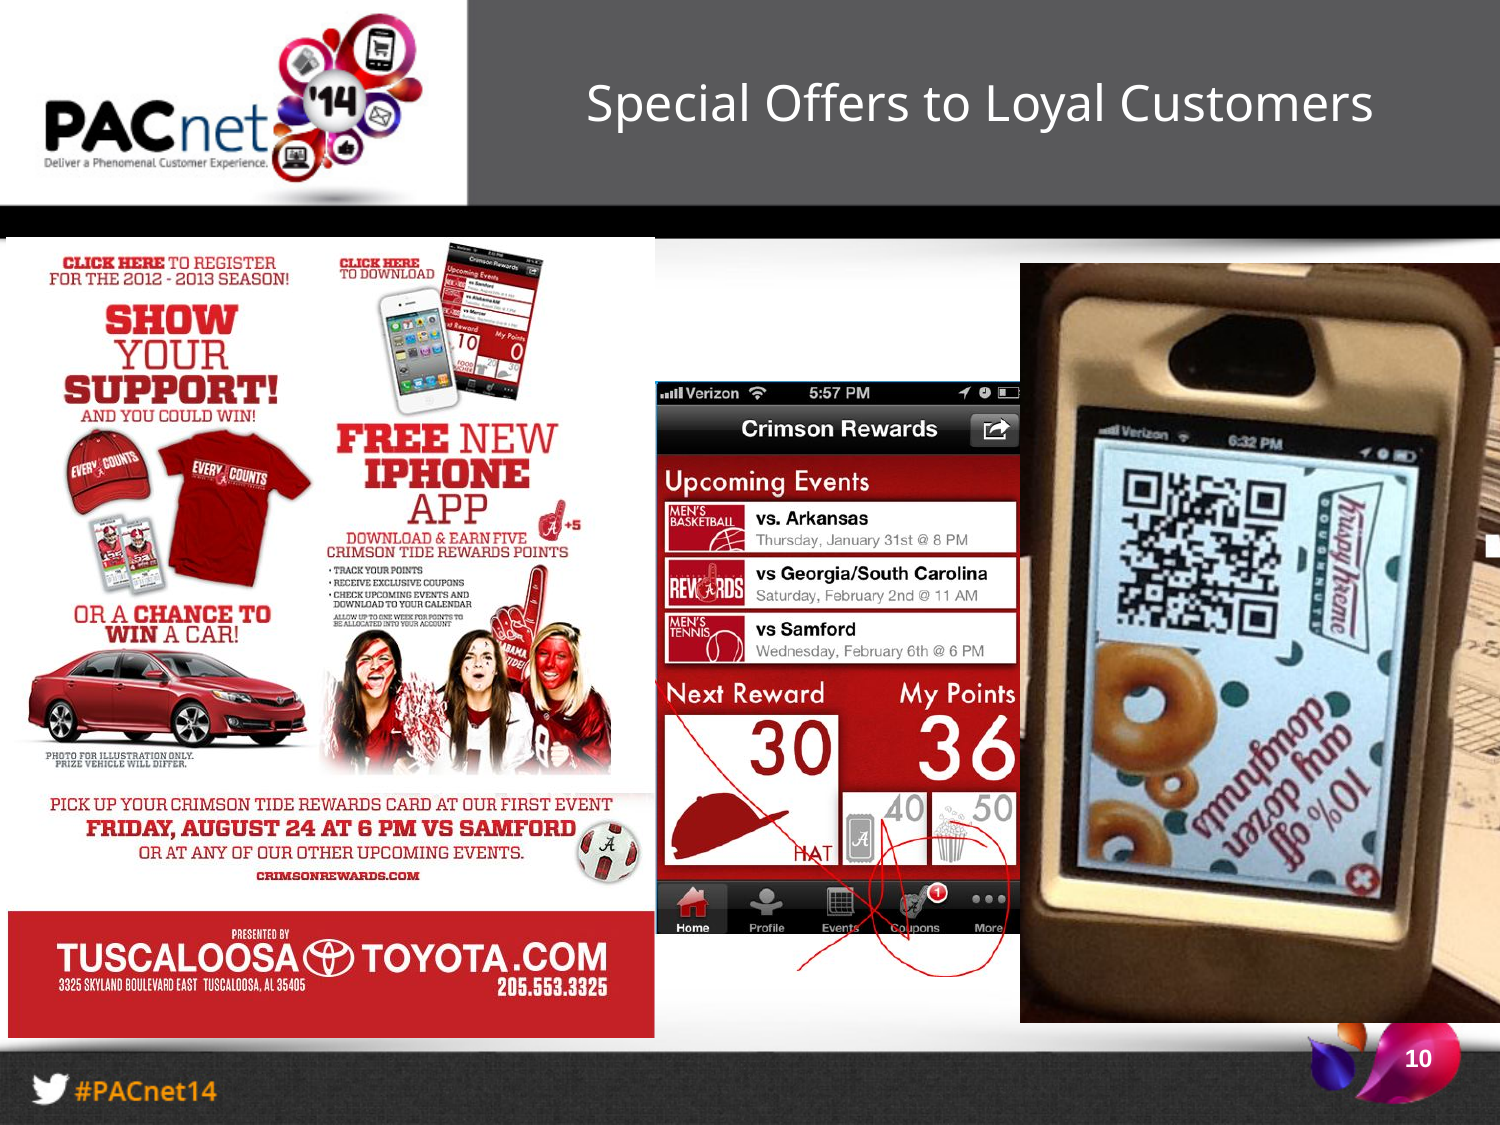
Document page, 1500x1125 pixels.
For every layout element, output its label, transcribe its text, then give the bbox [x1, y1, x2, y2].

picture [0, 0, 1500, 1125]
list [659, 380, 1013, 977]
title Special Offers to Loyal Customers [499, 0, 1488, 204]
slide_number 10 [1349, 1032, 1488, 1083]
